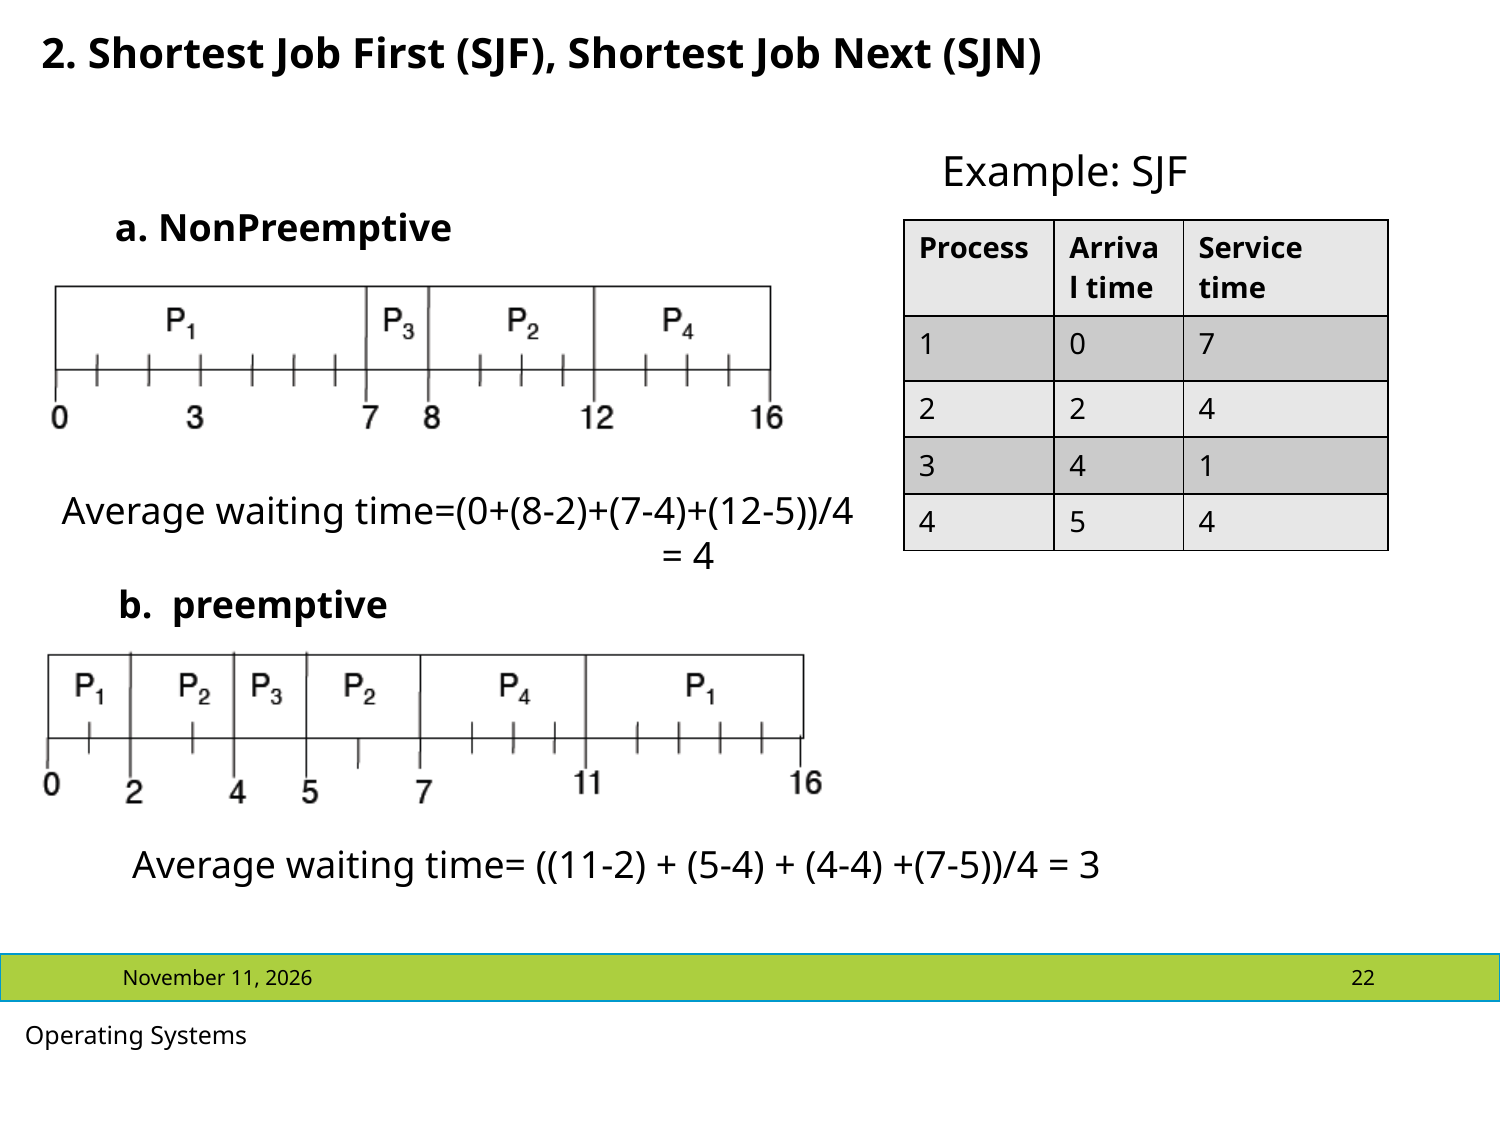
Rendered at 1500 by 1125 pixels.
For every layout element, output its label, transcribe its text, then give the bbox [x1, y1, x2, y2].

table_header Arrival time [1055, 221, 1183, 315]
table_header Process [905, 221, 1053, 315]
table_cell 1 [905, 317, 1053, 380]
text_box Average waiting time= ((11-2) + (5-4) + (4-4) +(7-5))/4 = 3 [117, 834, 1117, 894]
table_cell 1 [1184, 438, 1387, 493]
slide_number 22 [1062, 957, 1376, 996]
table_cell 4 [1055, 438, 1183, 493]
text_box b. preemptive [103, 574, 414, 634]
title 2. Shortest Job First (SJF), Shortest Job Next (SJN) [41, 19, 1475, 118]
table_cell 0 [1055, 317, 1183, 380]
table_cell 7 [1184, 317, 1387, 380]
table_cell 4 [1184, 382, 1387, 436]
text_box Average waiting time=(0+(8-2)+(7-4)+(12-5))/4 = 4 [46, 479, 891, 630]
table_cell 3 [905, 438, 1053, 493]
text_box a. NonPreemptive [100, 196, 528, 257]
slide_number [122, 957, 436, 1001]
picture [29, 644, 839, 810]
table_cell 4 [905, 495, 1053, 550]
text_box Example: SJF [927, 137, 1317, 202]
footer Operating Systems [24, 1012, 426, 1101]
table_cell 2 [905, 382, 1053, 436]
table_cell 4 [1184, 495, 1387, 550]
table_cell 5 [1055, 495, 1183, 550]
picture [40, 278, 795, 448]
table_header Service time [1184, 221, 1387, 315]
table_cell 2 [1055, 382, 1183, 436]
